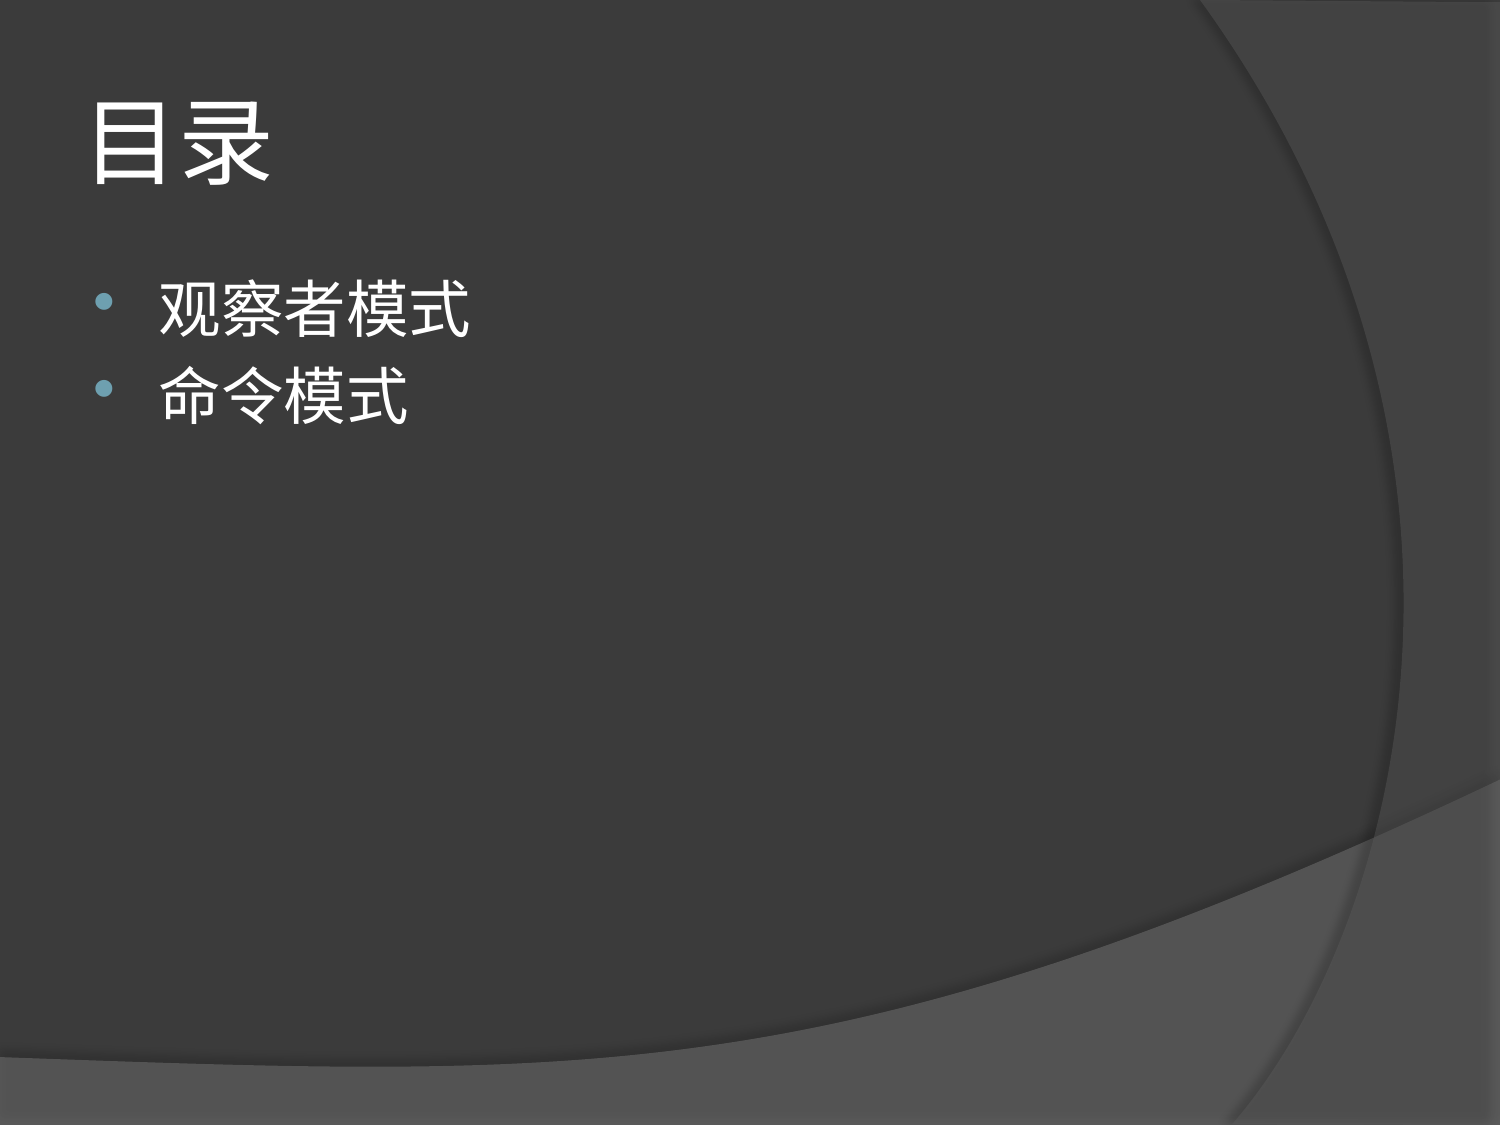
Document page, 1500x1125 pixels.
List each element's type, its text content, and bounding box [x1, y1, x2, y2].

list 观察者模式 命令模式 [75, 262, 1300, 1005]
title 目录 [75, 45, 1300, 233]
